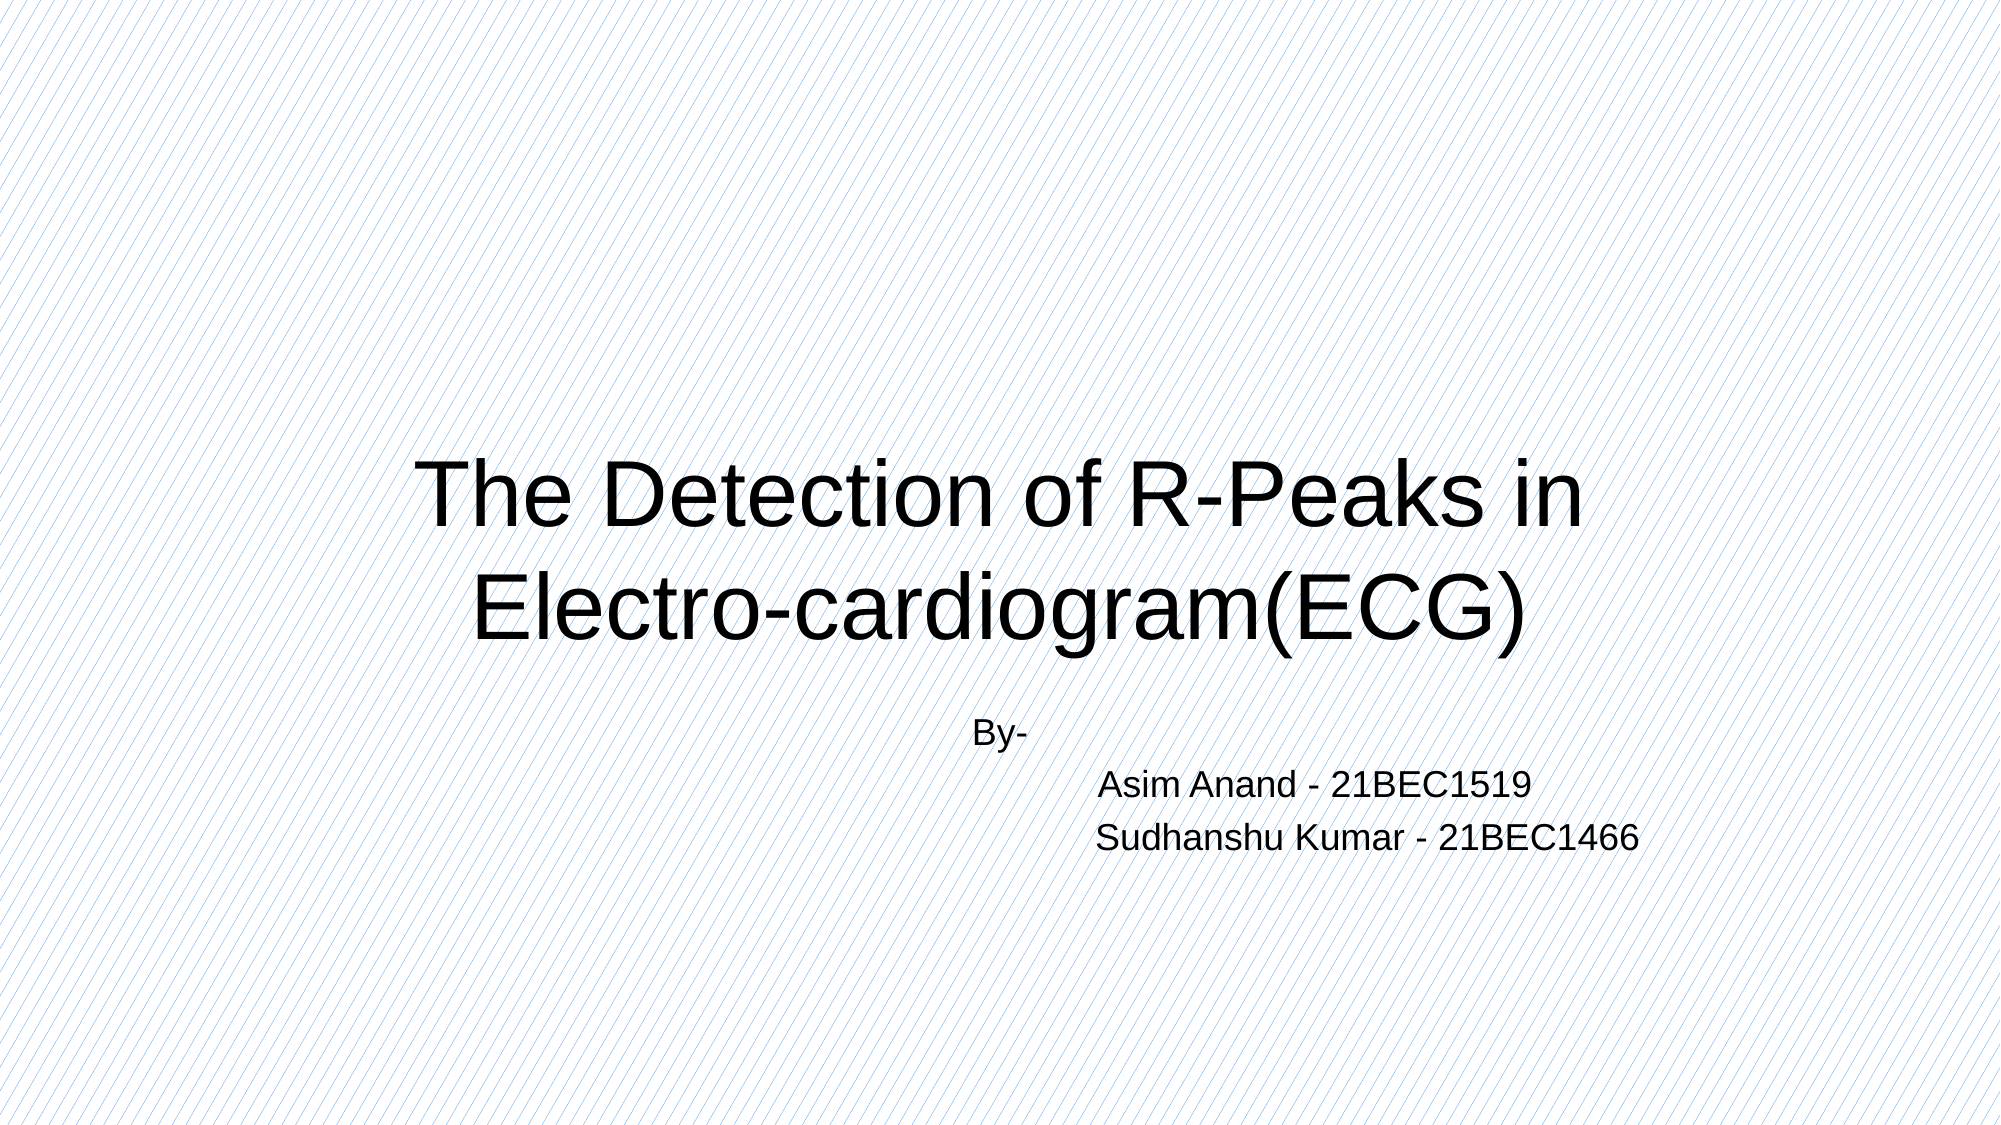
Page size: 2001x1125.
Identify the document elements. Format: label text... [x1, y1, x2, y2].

subtitle By- Asim Anand - 21BEC1519 Sudhanshu Kumar - 21BEC1466 [249, 700, 1751, 973]
title The Detection of R-Peaks in Electro-cardiogram(ECG) [249, 273, 1751, 666]
